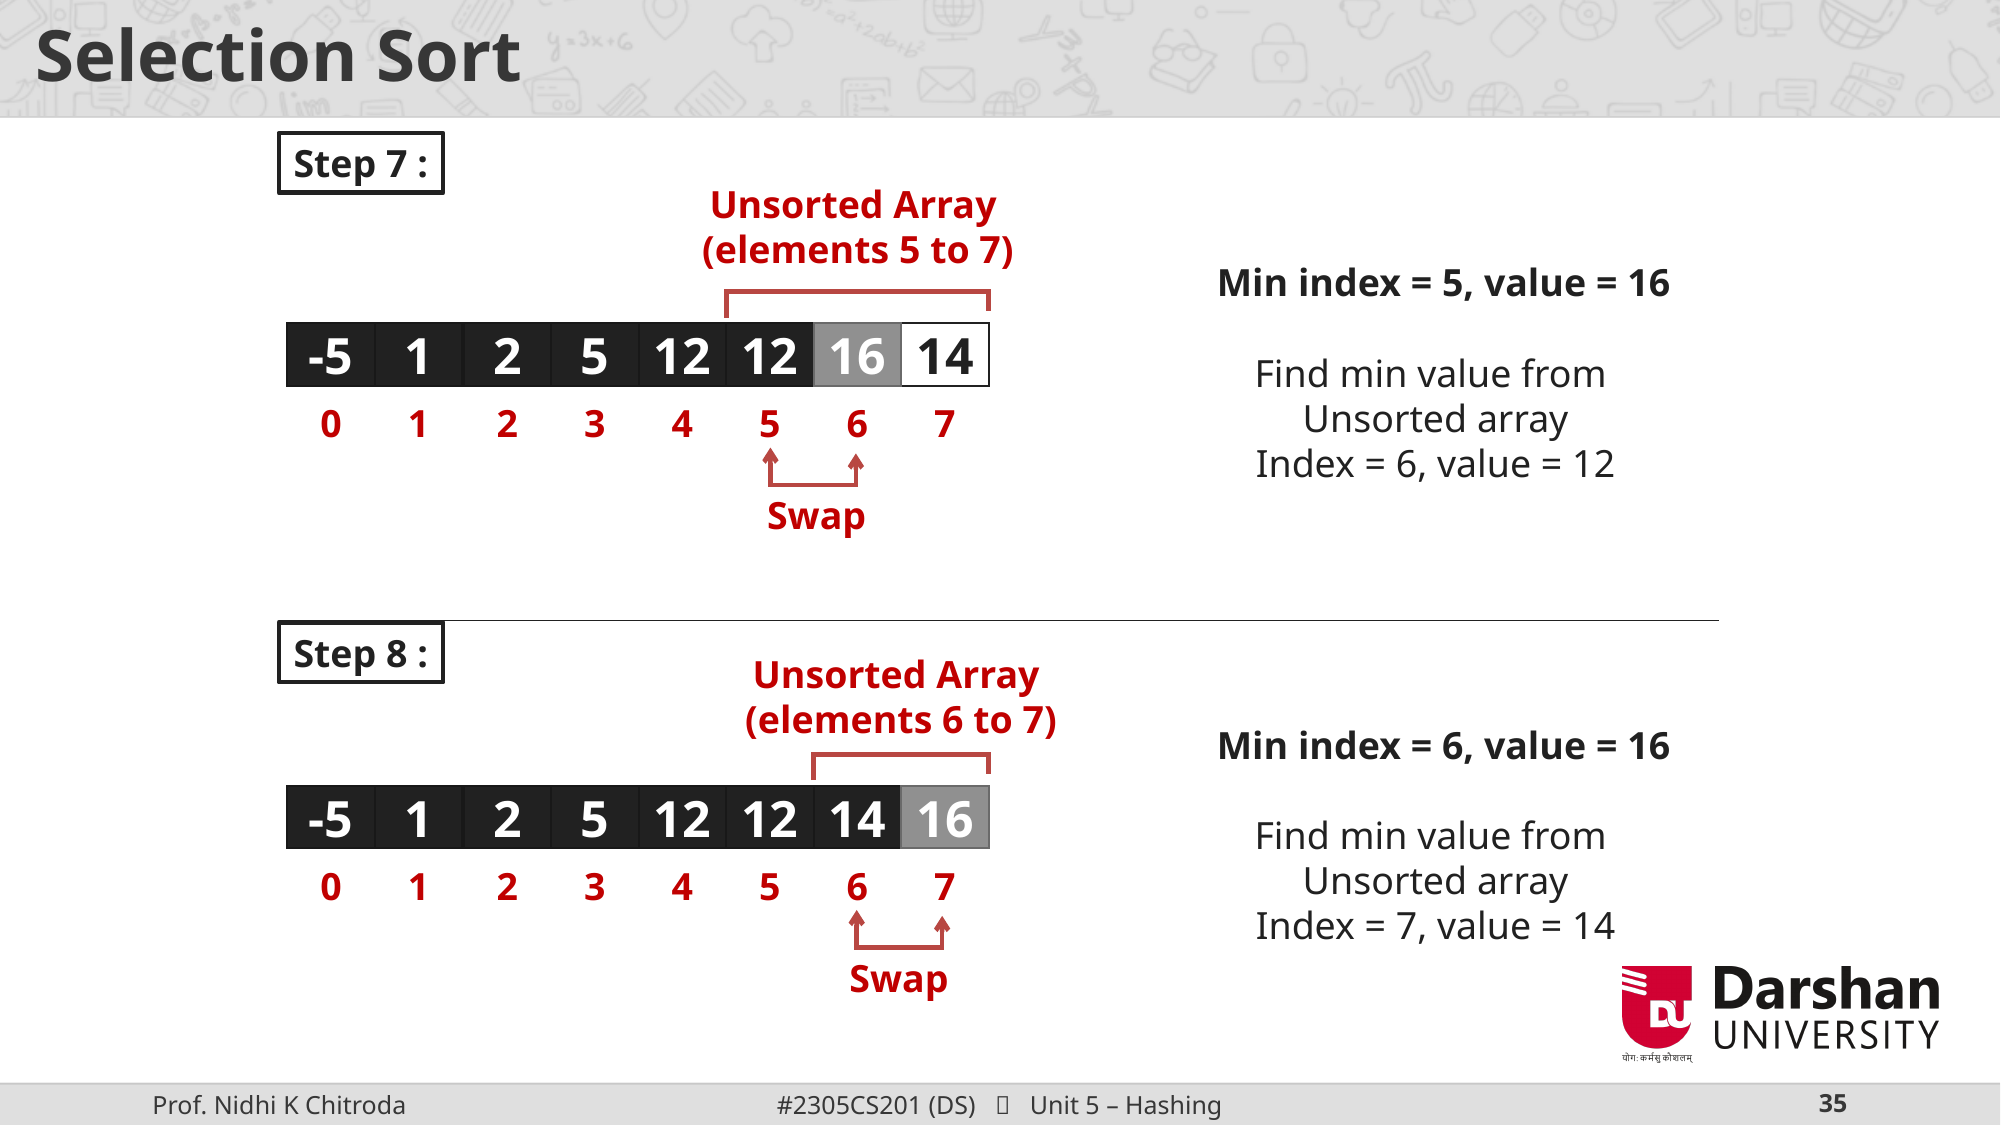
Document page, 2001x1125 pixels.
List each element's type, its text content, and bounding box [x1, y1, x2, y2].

text_box 0 [286, 391, 374, 455]
text_box -5 [286, 322, 374, 387]
text_box 4 [638, 853, 725, 918]
text_box 5 [550, 322, 638, 387]
text_box 5 [725, 853, 813, 918]
text_box Min index = 5, value = 16 [1202, 251, 1686, 312]
text_box 7 [900, 391, 990, 455]
text_box Swap [825, 947, 973, 1008]
text_box 12 [638, 785, 725, 849]
text_box 5 [550, 785, 638, 849]
text_box 16 [900, 785, 990, 849]
text_box Swap [742, 484, 891, 545]
text_box 6 [813, 391, 900, 455]
text_box Find min value from Unsorted array Index = 6, value = 12 [1239, 342, 1632, 492]
text_box Min index = 6, value = 16 [1202, 714, 1686, 774]
text_box [763, 447, 864, 484]
text_box 12 [638, 322, 725, 387]
text_box 6 [813, 853, 900, 918]
text_box [725, 291, 990, 318]
text_box 3 [550, 853, 638, 918]
text_box 1 [374, 853, 463, 918]
text_box 3 [550, 391, 638, 455]
text_box 14 [813, 785, 900, 849]
text_box 14 [902, 322, 990, 387]
text_box 12 [725, 785, 813, 849]
text_box 5 [725, 391, 813, 455]
text_box Step 8 : [278, 622, 444, 683]
text_box 1 [374, 391, 463, 455]
text_box [849, 909, 950, 947]
text_box 4 [638, 391, 725, 455]
text_box 16 [813, 322, 902, 387]
text_box Unsorted Array (elements 6 to 7) [730, 643, 1072, 749]
text_box 2 [463, 391, 550, 455]
text_box 12 [725, 322, 813, 387]
text_box 1 [374, 785, 463, 849]
text_box 1 [374, 322, 463, 387]
title Selection Sort [0, 0, 2000, 117]
text_box 2 [463, 322, 550, 387]
text_box Find min value from Unsorted array Index = 7, value = 14 [1239, 804, 1632, 955]
text_box 2 [463, 785, 550, 849]
text_box [813, 753, 990, 781]
text_box Unsorted Array (elements 5 to 7) [687, 173, 1029, 278]
text_box 7 [900, 853, 990, 918]
picture [1622, 966, 1939, 1063]
text_box Step 7 : [278, 133, 444, 193]
text_box -5 [286, 785, 374, 849]
text_box 0 [286, 853, 374, 918]
text_box 2 [463, 853, 550, 918]
